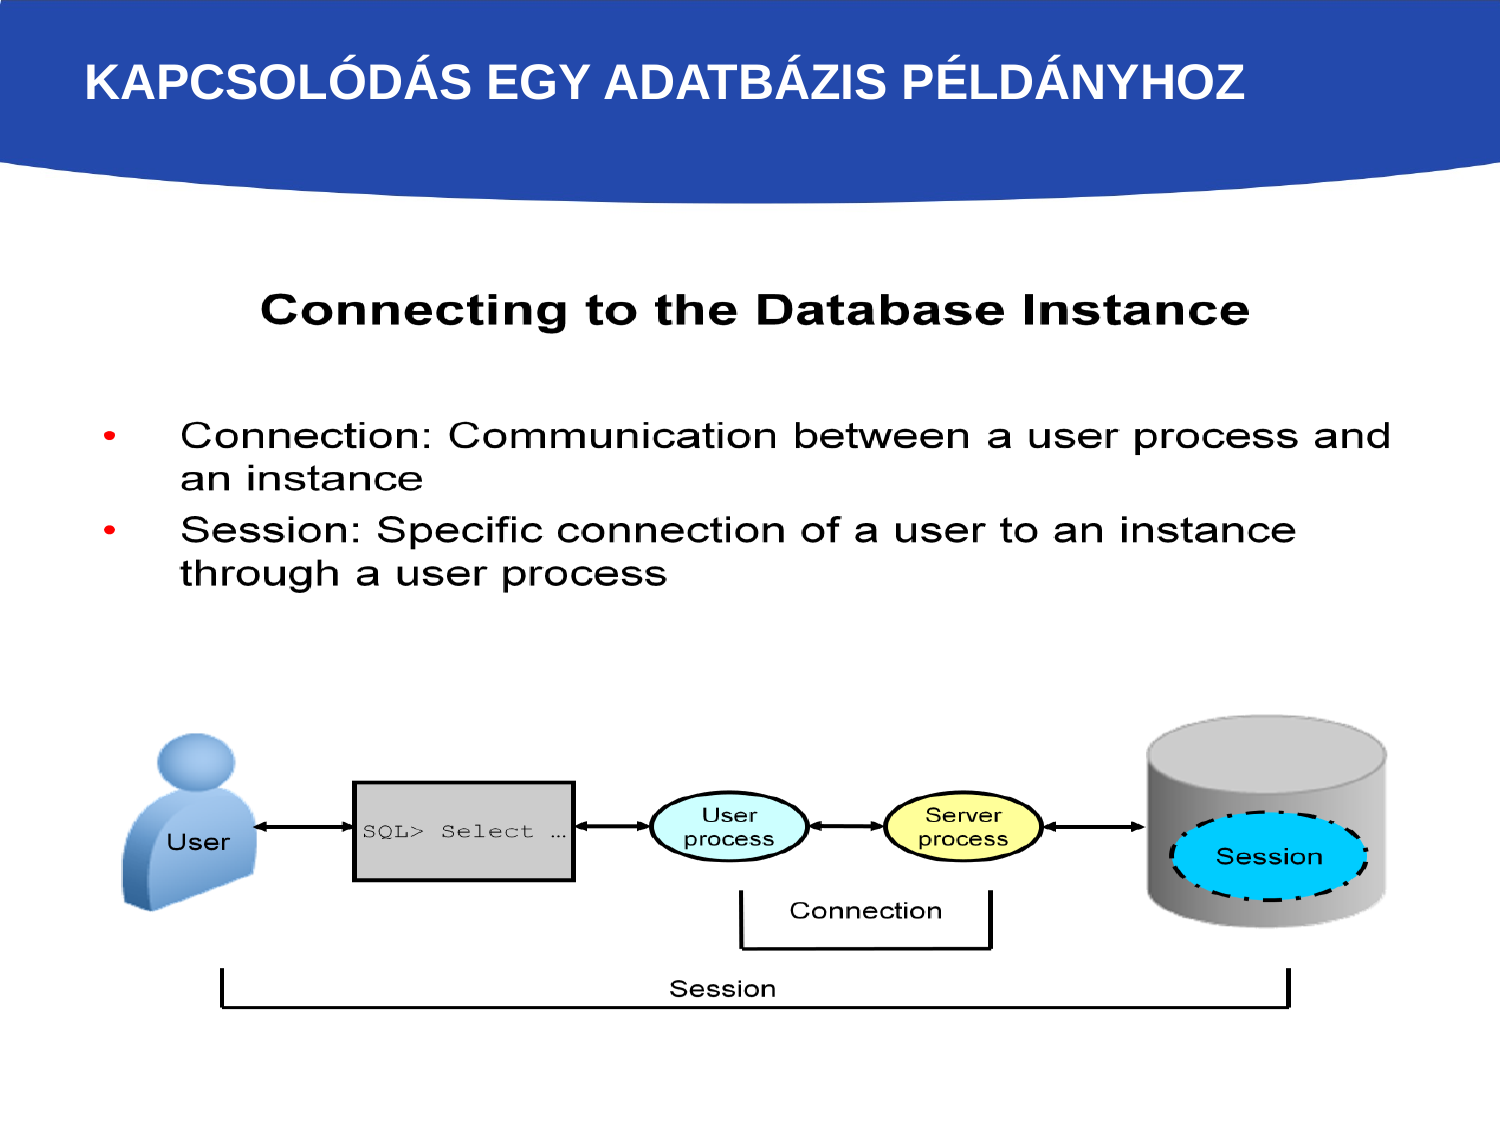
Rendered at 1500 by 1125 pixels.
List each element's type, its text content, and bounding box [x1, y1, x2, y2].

picture [0, 0, 1500, 1125]
text_box Kapcsolódás egy adatbázis példányhoz [69, 42, 1300, 148]
